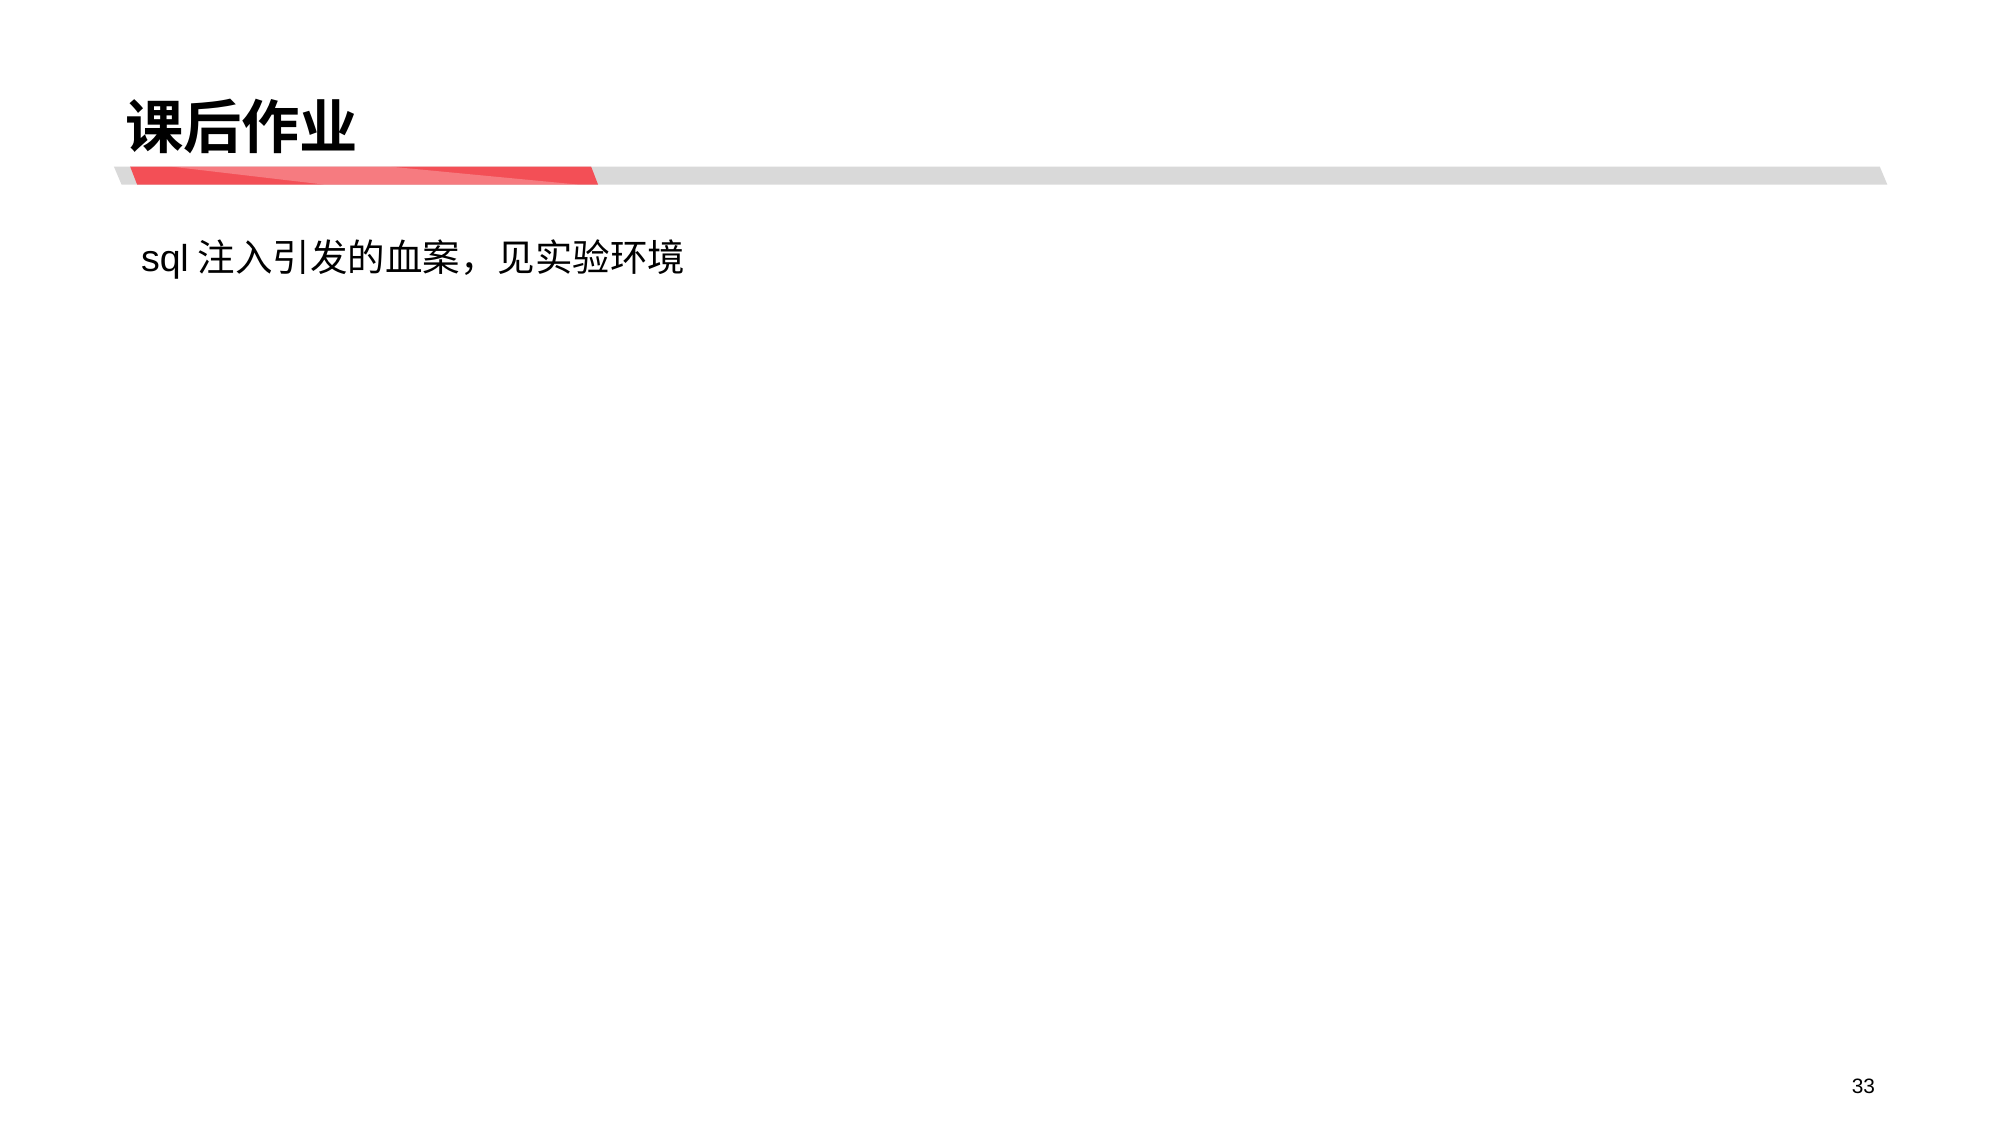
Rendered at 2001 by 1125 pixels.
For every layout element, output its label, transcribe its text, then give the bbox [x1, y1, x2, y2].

text_box sql注入引发的血案，见实验环境 [126, 226, 1342, 287]
slide_number 33 [1412, 1068, 1890, 1103]
title 课后作业 [109, 0, 1890, 169]
